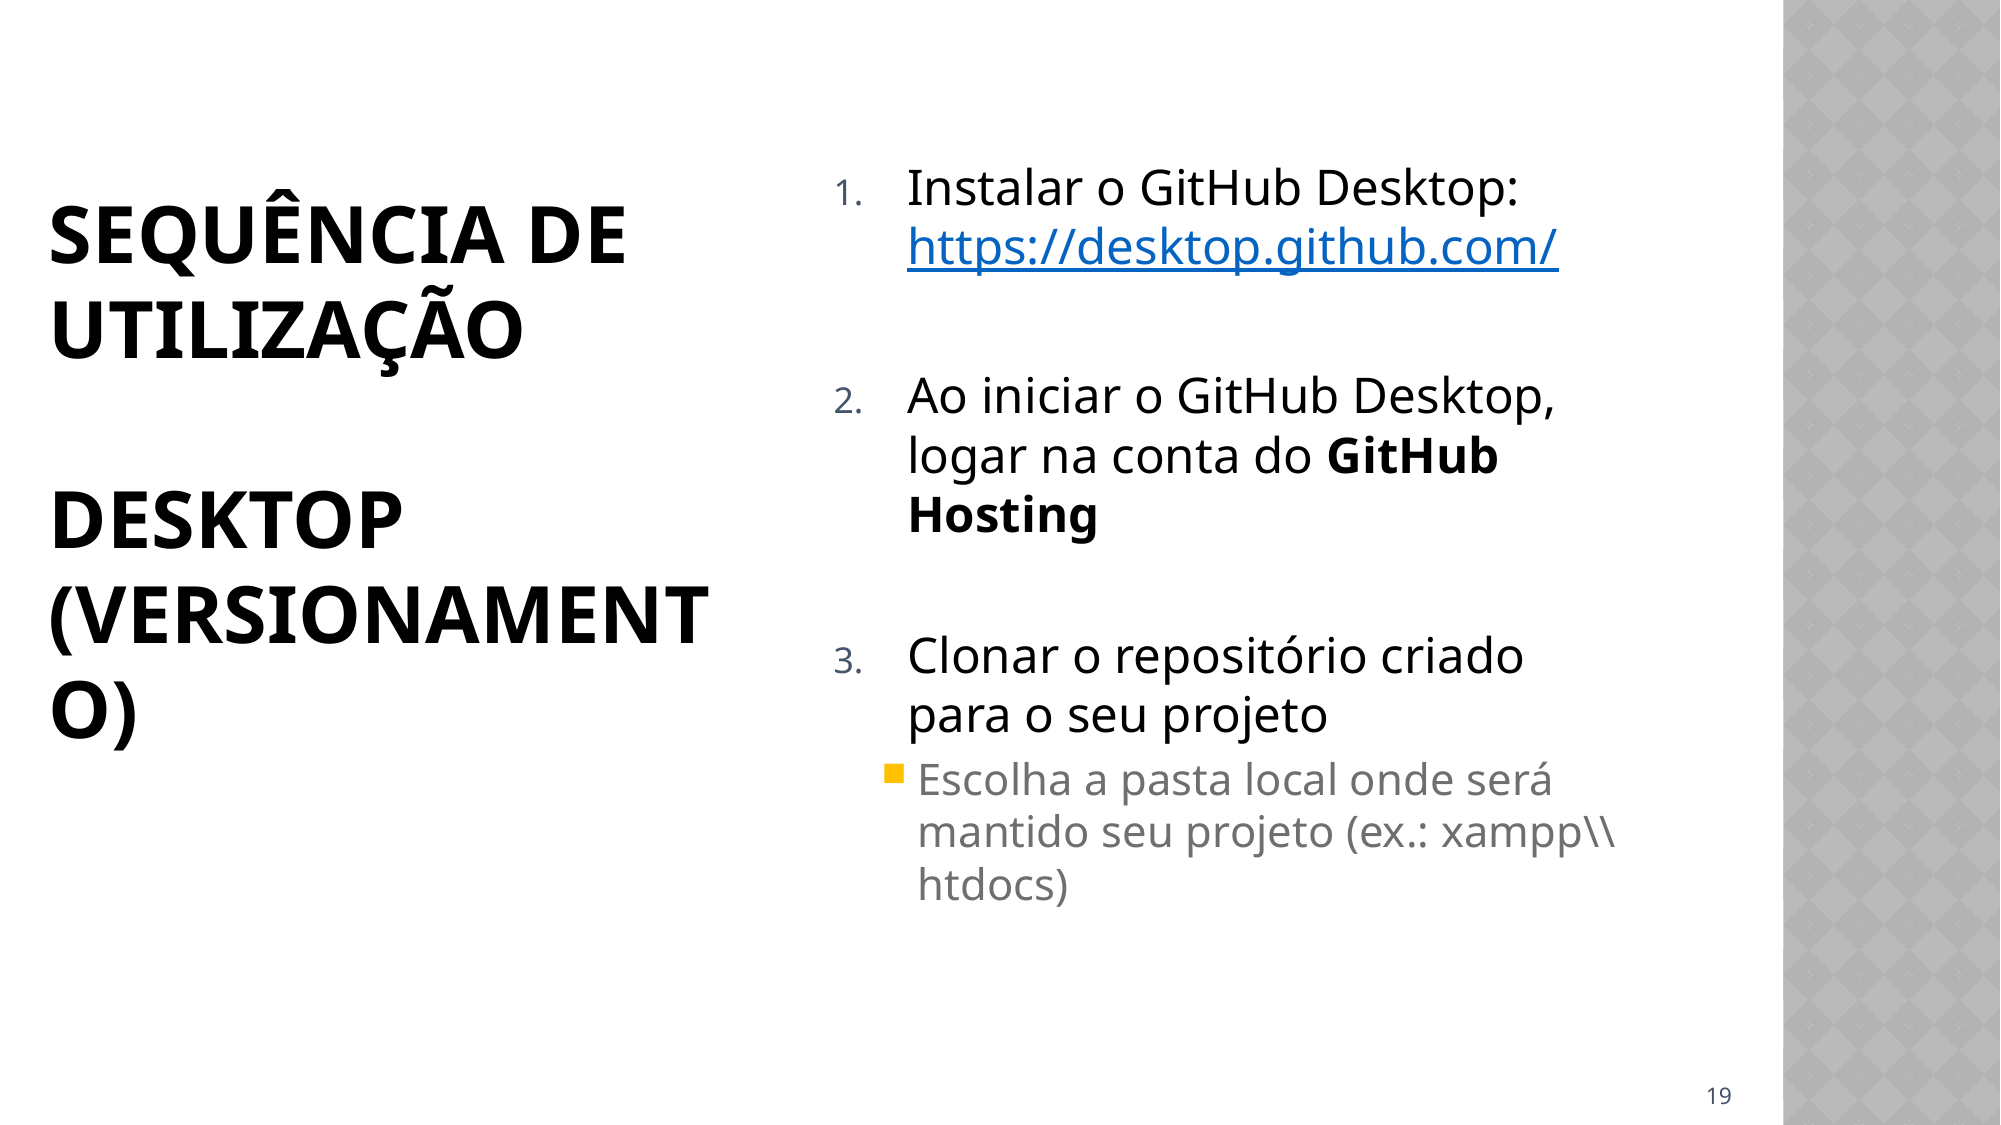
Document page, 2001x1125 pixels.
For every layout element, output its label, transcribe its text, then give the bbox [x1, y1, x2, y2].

slide_number 19 [1603, 1075, 1733, 1113]
title Sequência de utilização Desktop (versionamento) [41, 184, 744, 940]
list Instalar o GitHub Desktop: https://desktop.github.com/ Ao iniciar o GitHub Desktop, logar na conta do GitHub Hosting Clonar o repositório criado para o seu projeto Escolha a pasta local onde será mantido seu projeto (ex.: xampp\\htdocs) [818, 148, 1640, 918]
